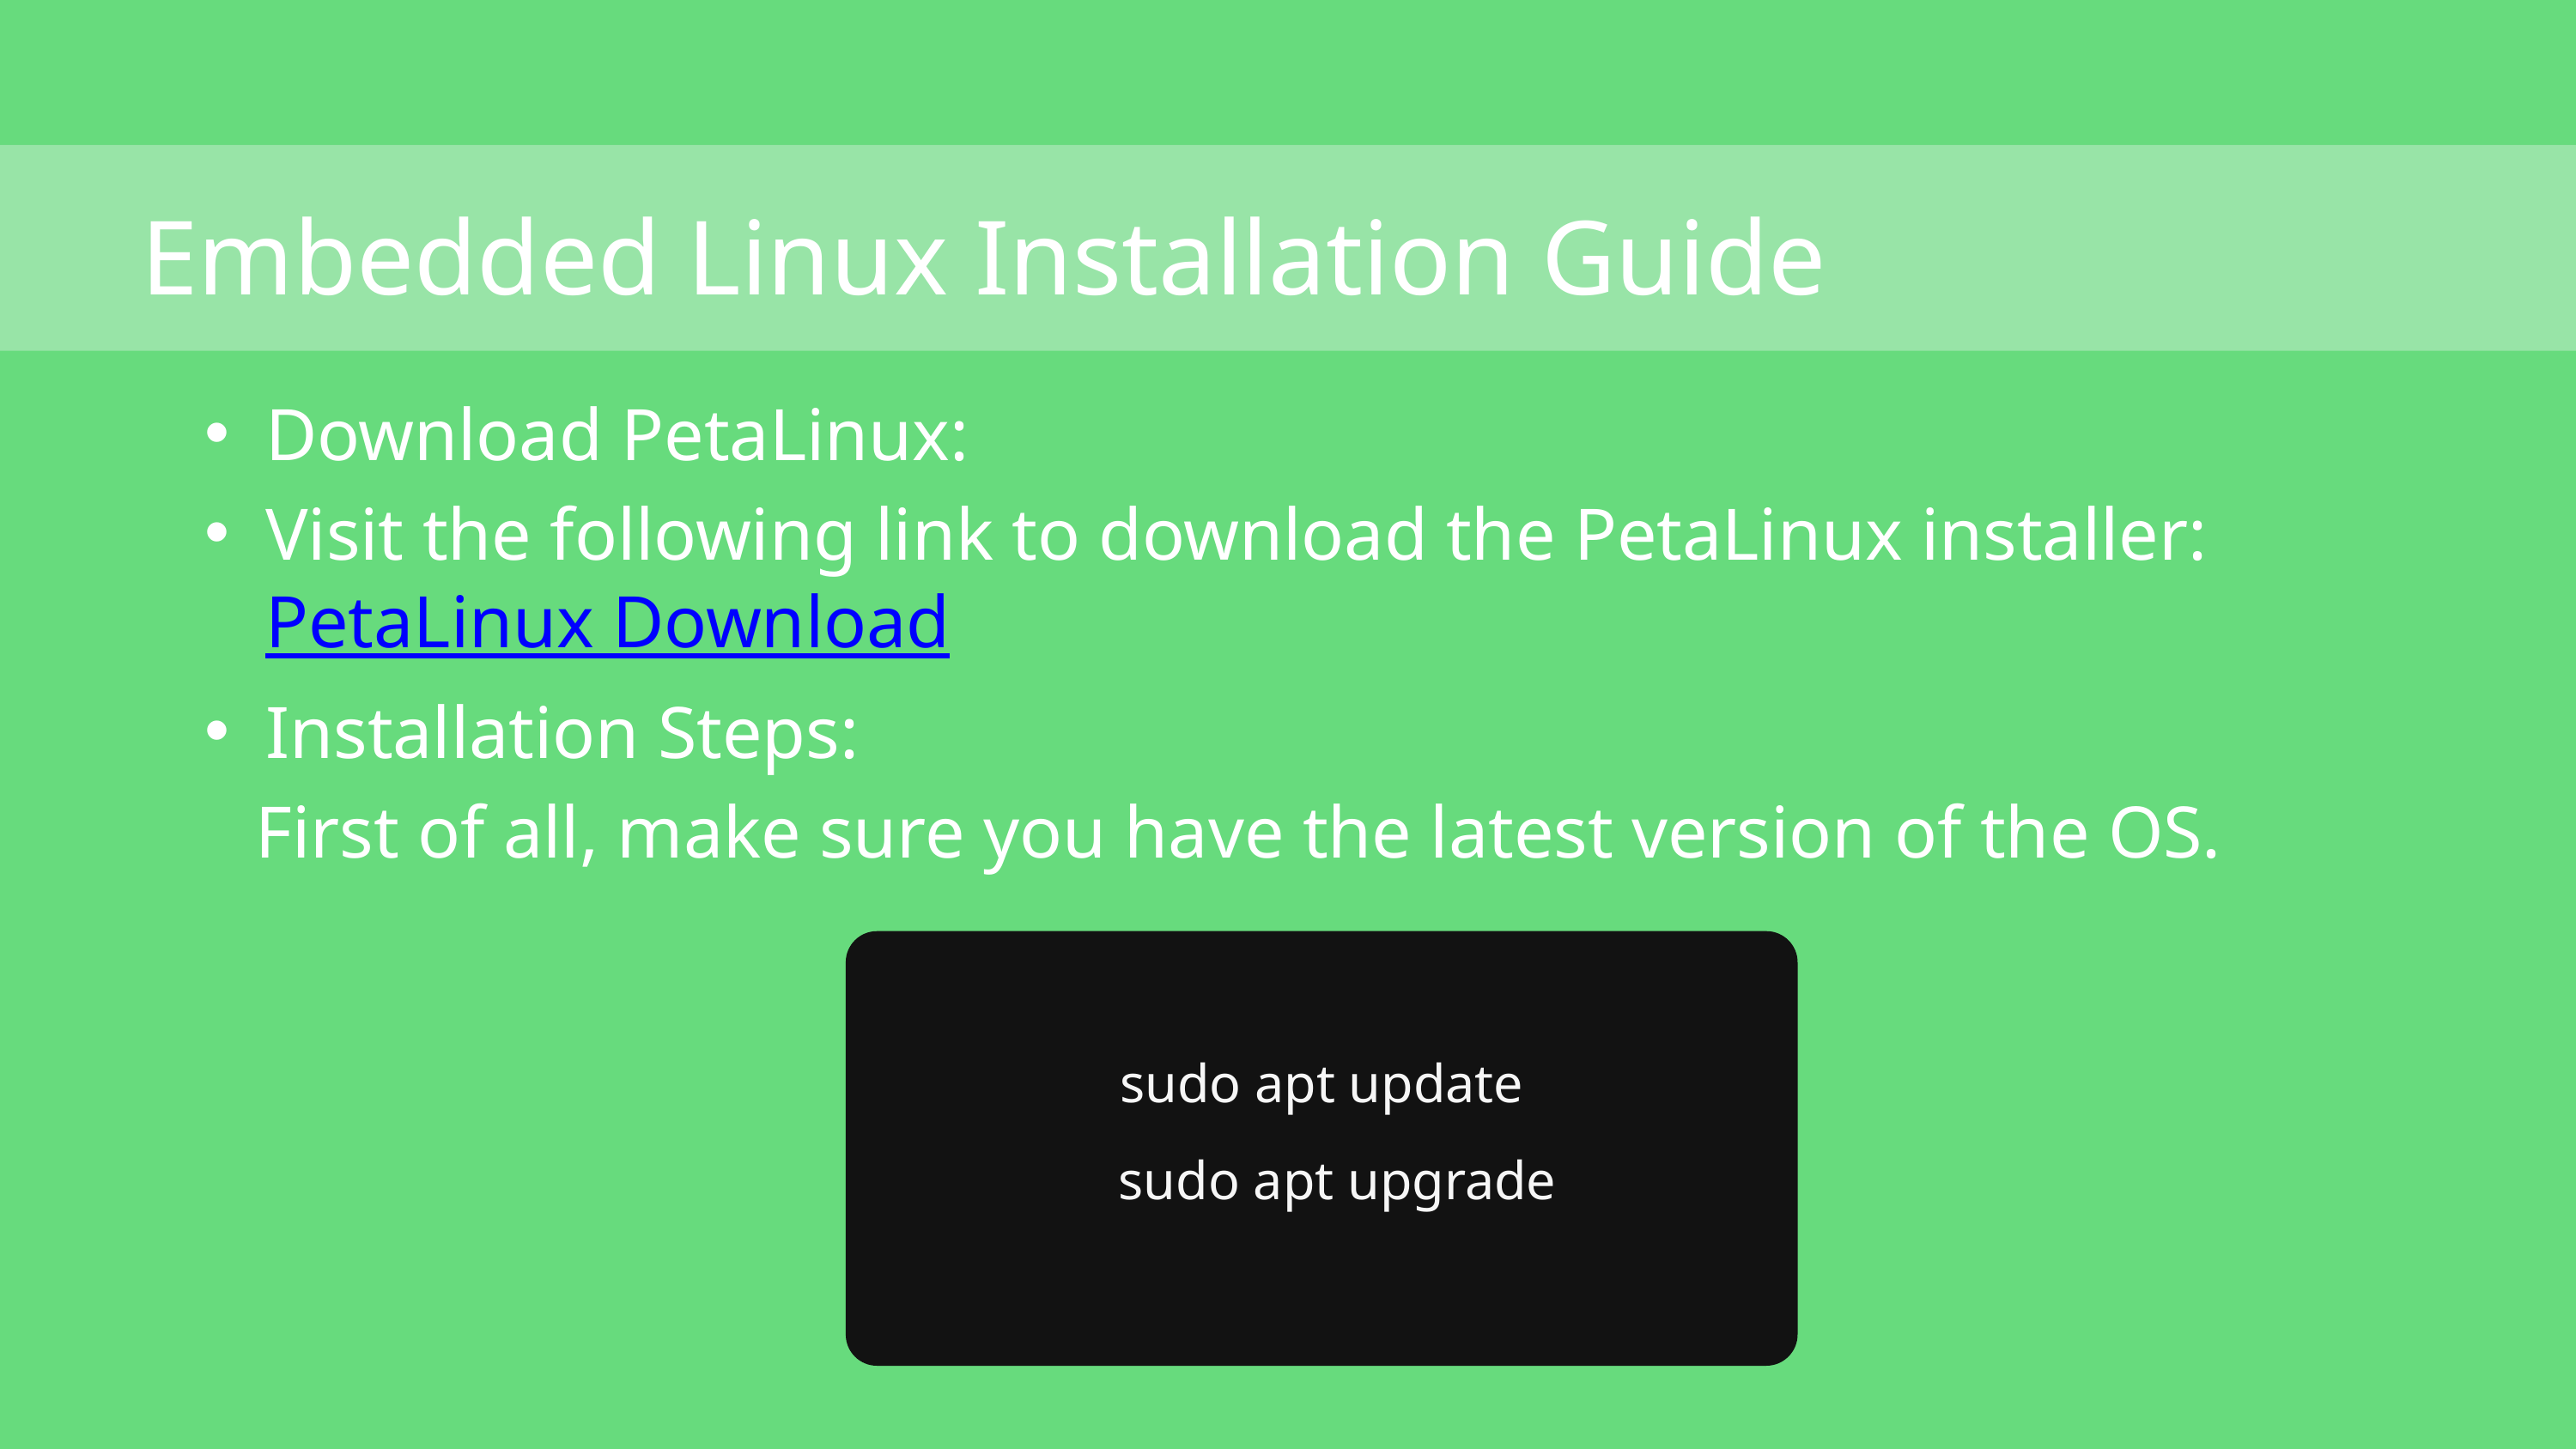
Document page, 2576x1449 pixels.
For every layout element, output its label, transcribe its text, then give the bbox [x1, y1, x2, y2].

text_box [845, 931, 1798, 1367]
text_box Download PetaLinux: Visit the following link to download the PetaLinux installer: PetaLinux Download Installation Steps: First of all, make sure you have the latest version of the OS. [144, 375, 2432, 1368]
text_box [0, 144, 2576, 351]
